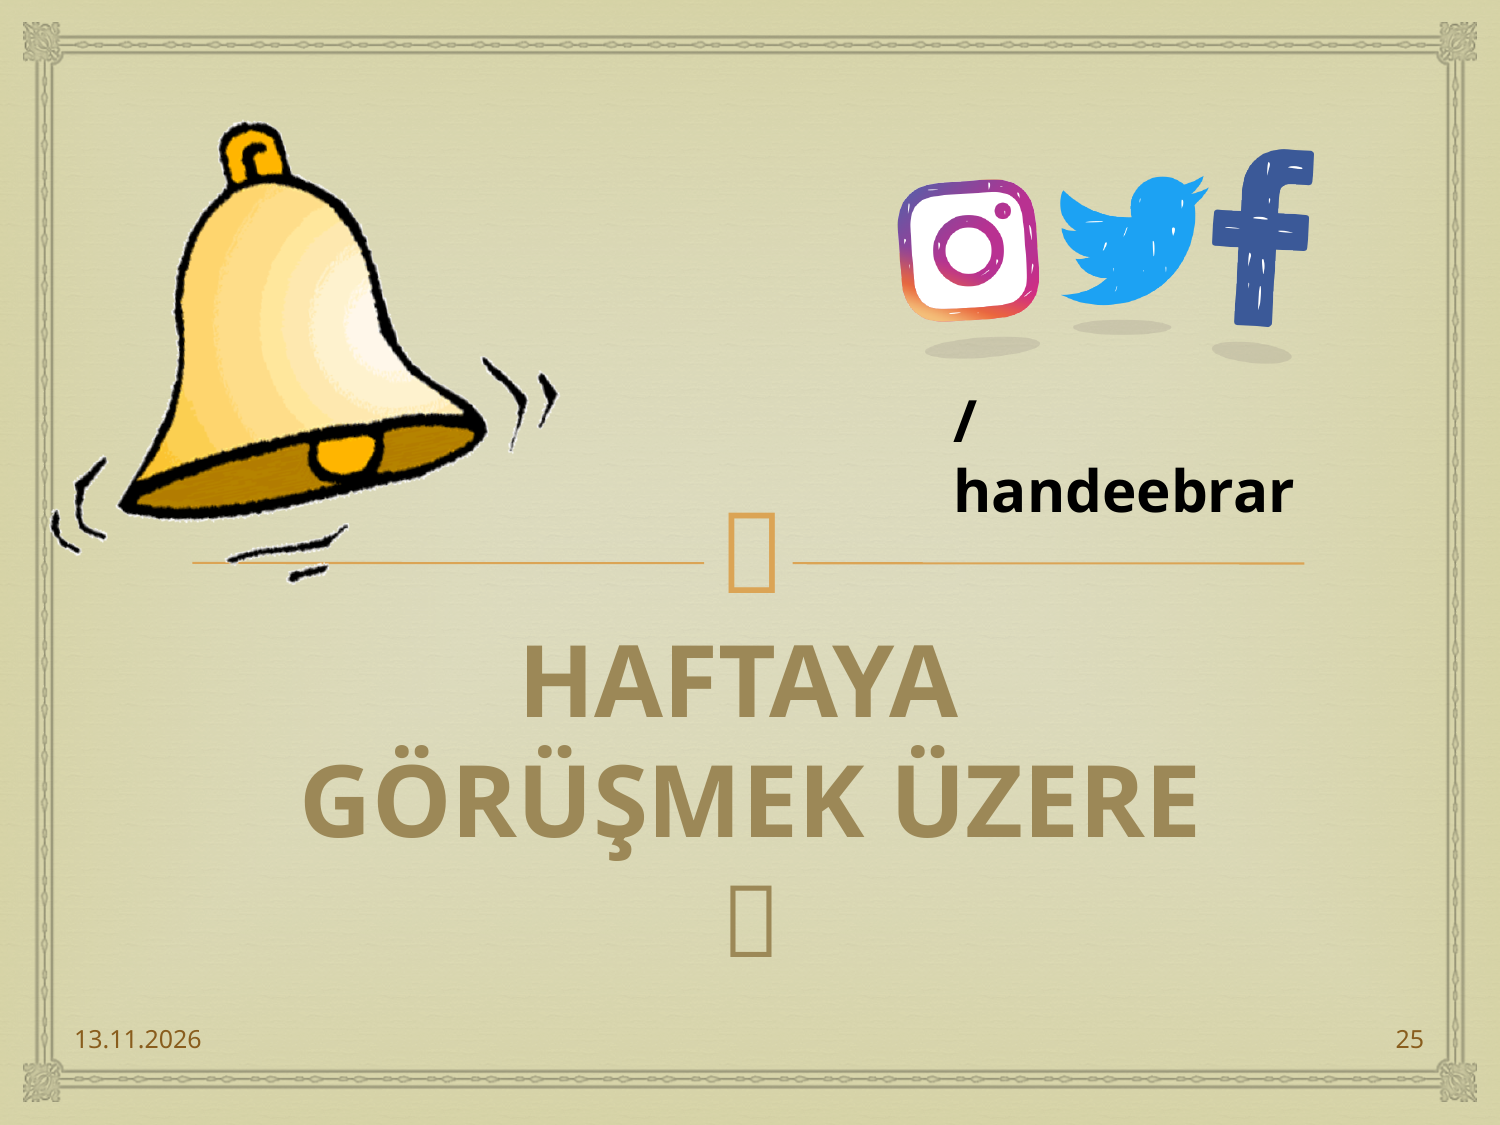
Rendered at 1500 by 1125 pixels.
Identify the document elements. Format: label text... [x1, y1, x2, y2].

text_box /handeebrar [938, 387, 1320, 532]
picture [0, 0, 1500, 1125]
slide_number 25 [1089, 1010, 1440, 1071]
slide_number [59, 1010, 410, 1071]
text_box HAFTAYA GÖRÜŞMEK ÜZERE  [183, 609, 1320, 985]
